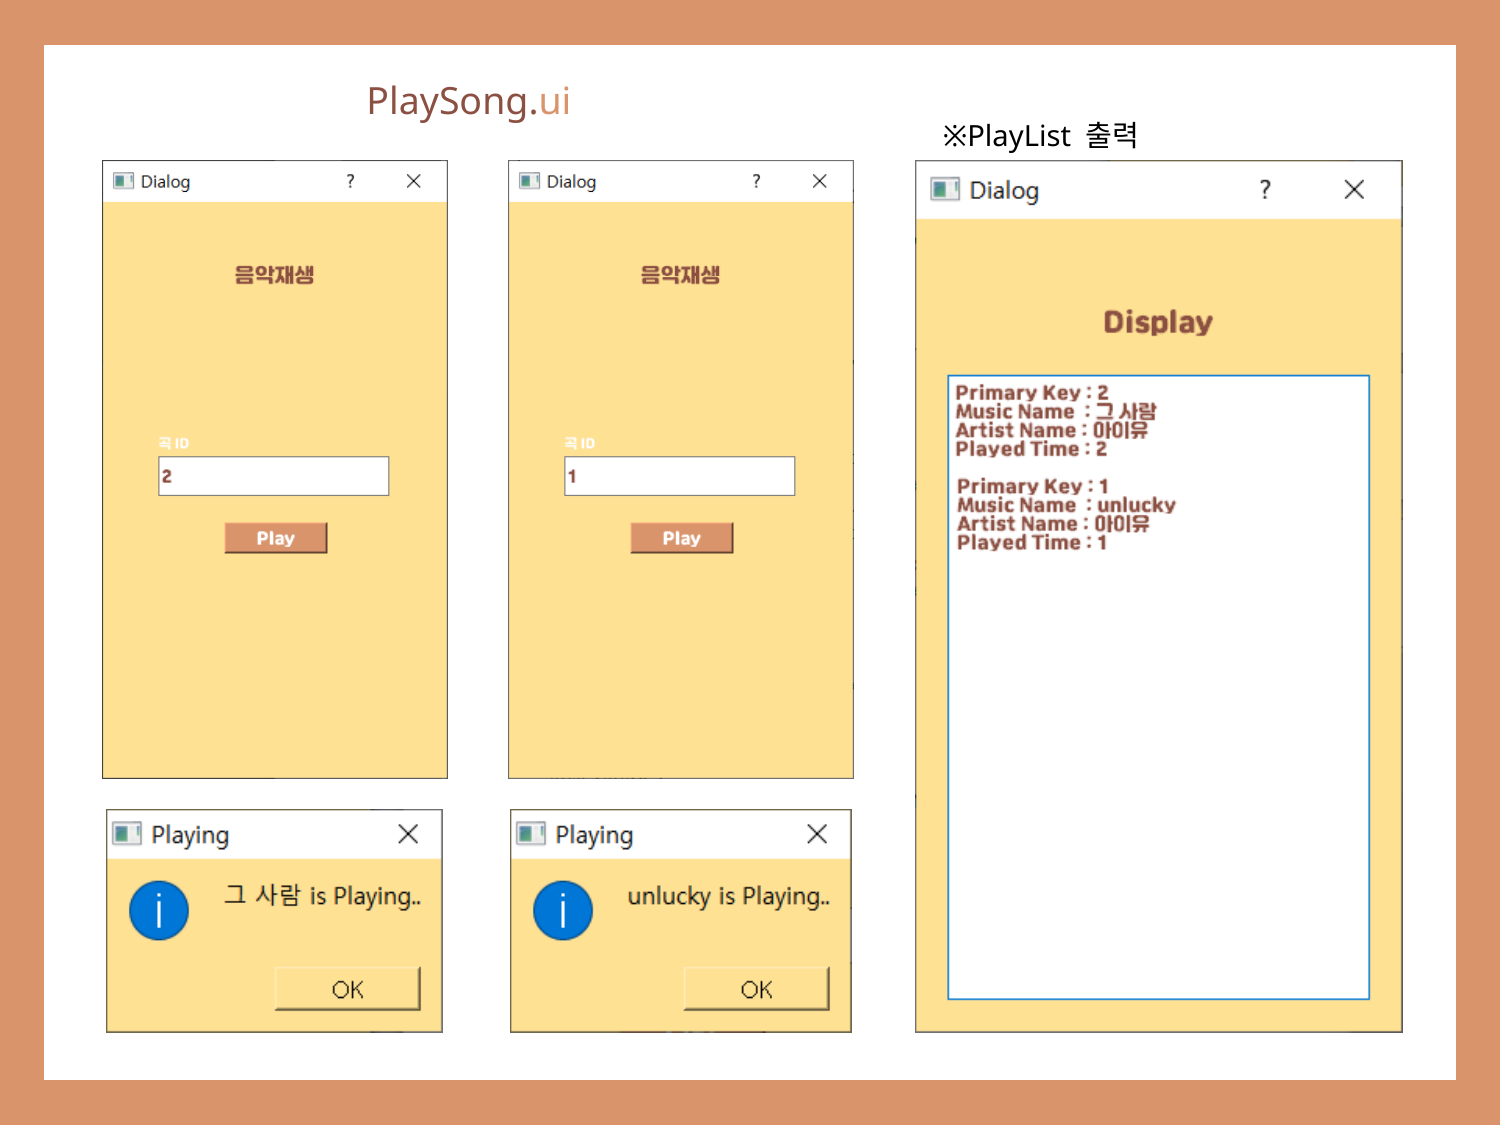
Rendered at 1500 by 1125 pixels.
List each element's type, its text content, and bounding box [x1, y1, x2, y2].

text_box PlaySong.ui [351, 69, 587, 130]
text_box [16, 17, 1484, 1108]
picture [101, 160, 448, 779]
picture [508, 160, 854, 779]
picture [914, 160, 1403, 1034]
picture [510, 809, 852, 1034]
text_box ※PlayList 출력 [928, 110, 1155, 159]
picture [106, 809, 444, 1034]
